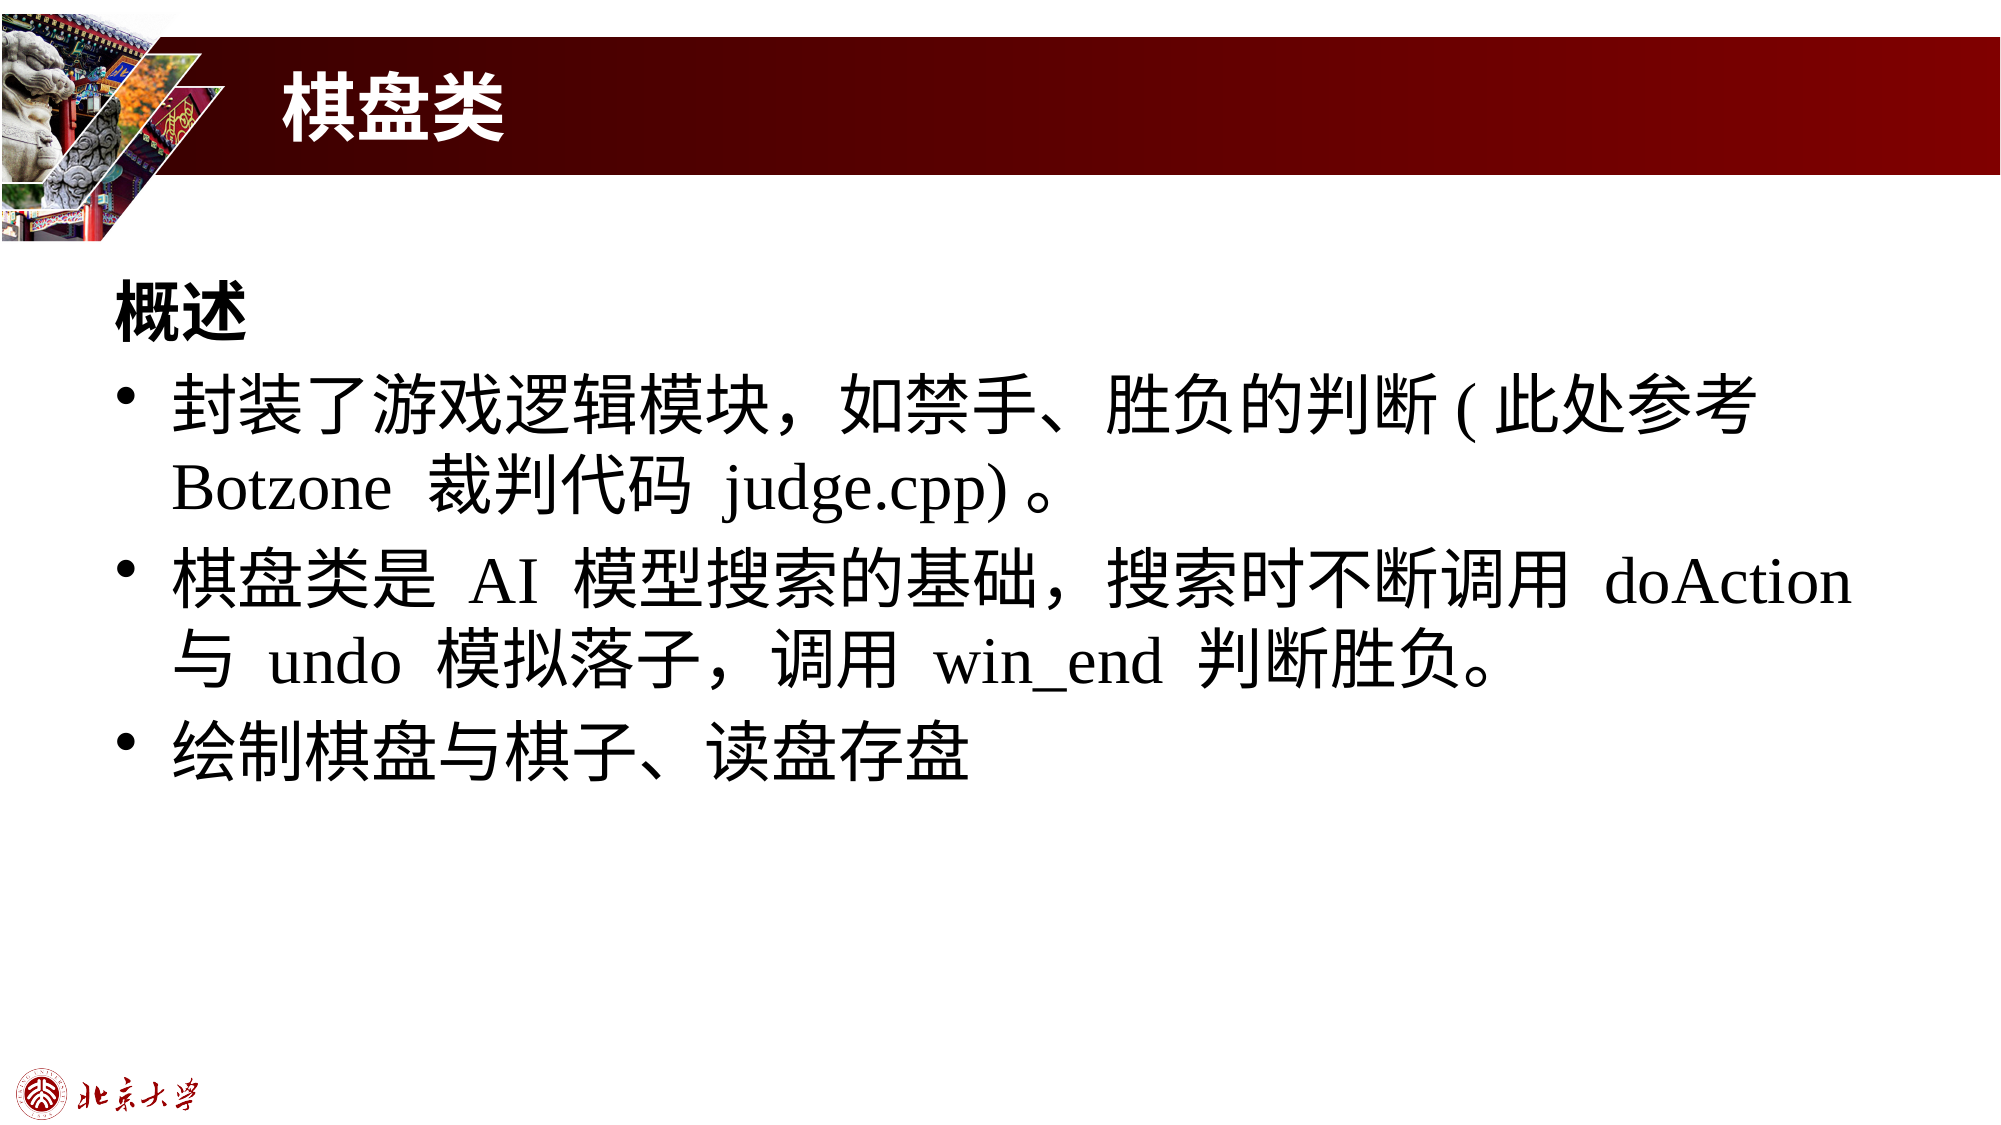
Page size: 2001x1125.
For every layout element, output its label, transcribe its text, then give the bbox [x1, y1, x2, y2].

picture [12, 1064, 207, 1124]
picture [0, 12, 275, 244]
title 棋盘类 [266, 34, 1884, 176]
list 概述 封装了游戏逻辑模块，如禁手、胜负的判断(此处参考 Botzone 裁判代码 judge.cpp)。 棋盘类是 AI 模型搜索的基础，搜索时不断调用 doAction 与 undo 模拟落子，调用 win_end 判断胜负。 绘制棋盘与棋子、读盘存盘 [99, 262, 1926, 1038]
